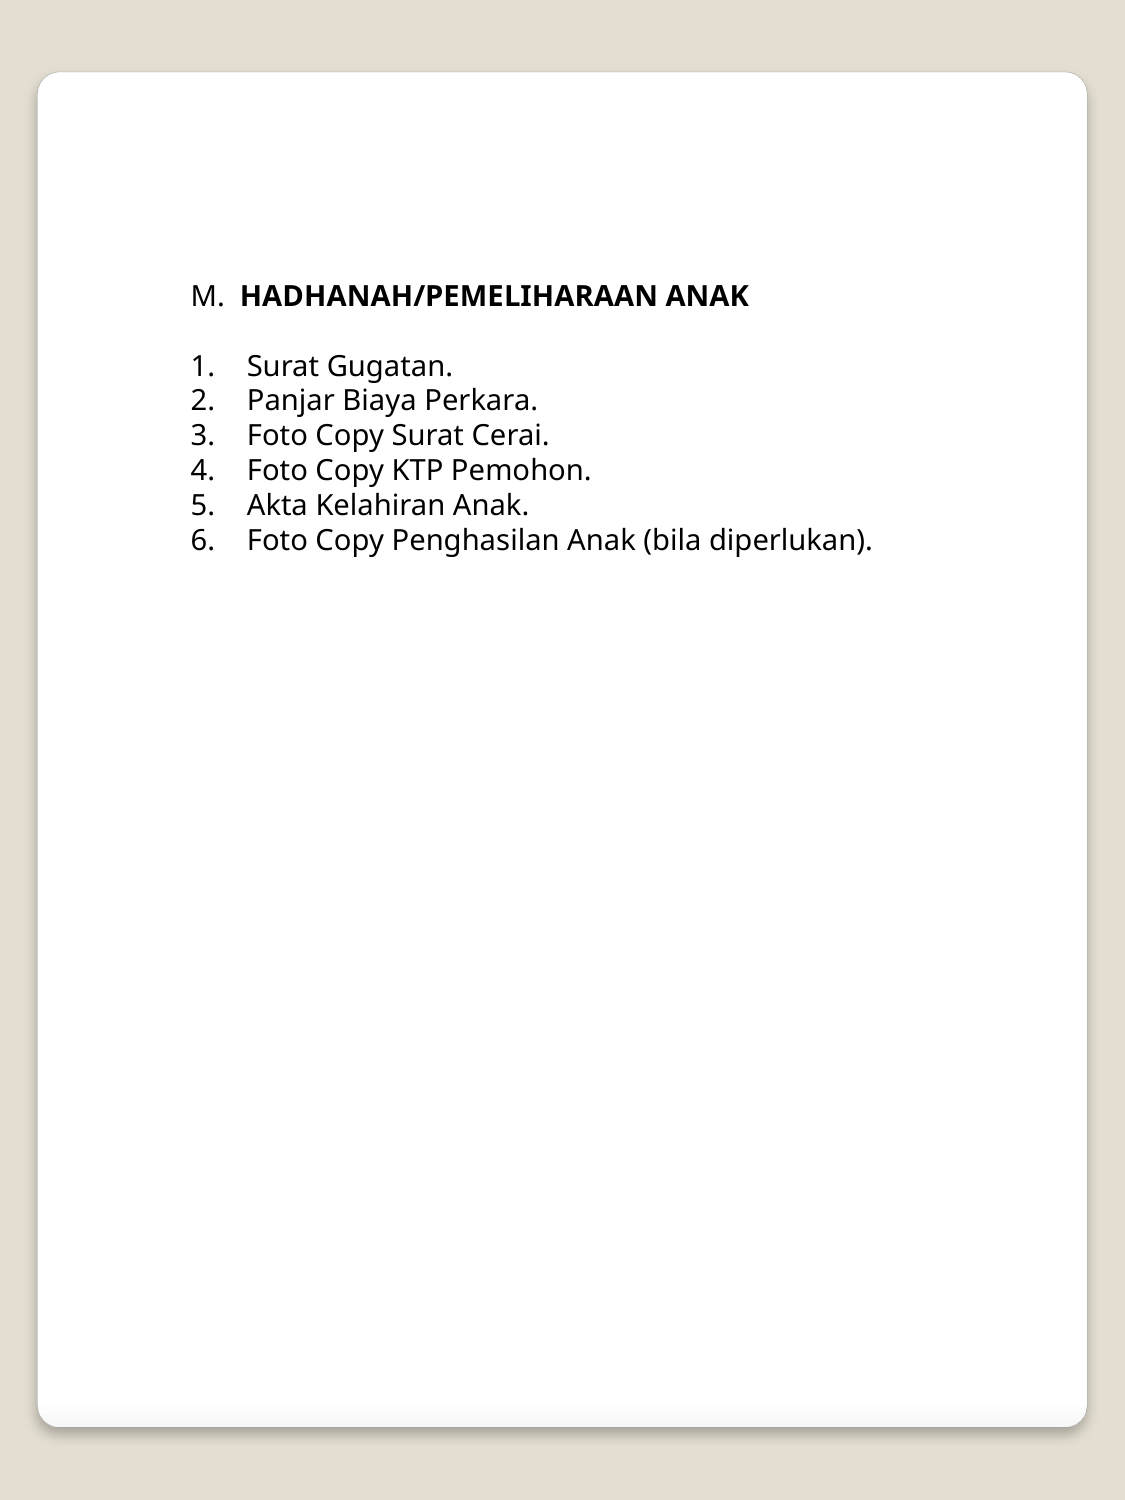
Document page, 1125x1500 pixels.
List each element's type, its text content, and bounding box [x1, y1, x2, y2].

text_box M. HADHANAH/PEMELIHARAAN ANAK Surat Gugatan. Panjar Biaya Perkara. Foto Copy Surat Cerai. Foto Copy KTP Pemohon. Akta Kelahiran Anak. Foto Copy Penghasilan Anak (bila diperlukan). [175, 269, 1055, 564]
